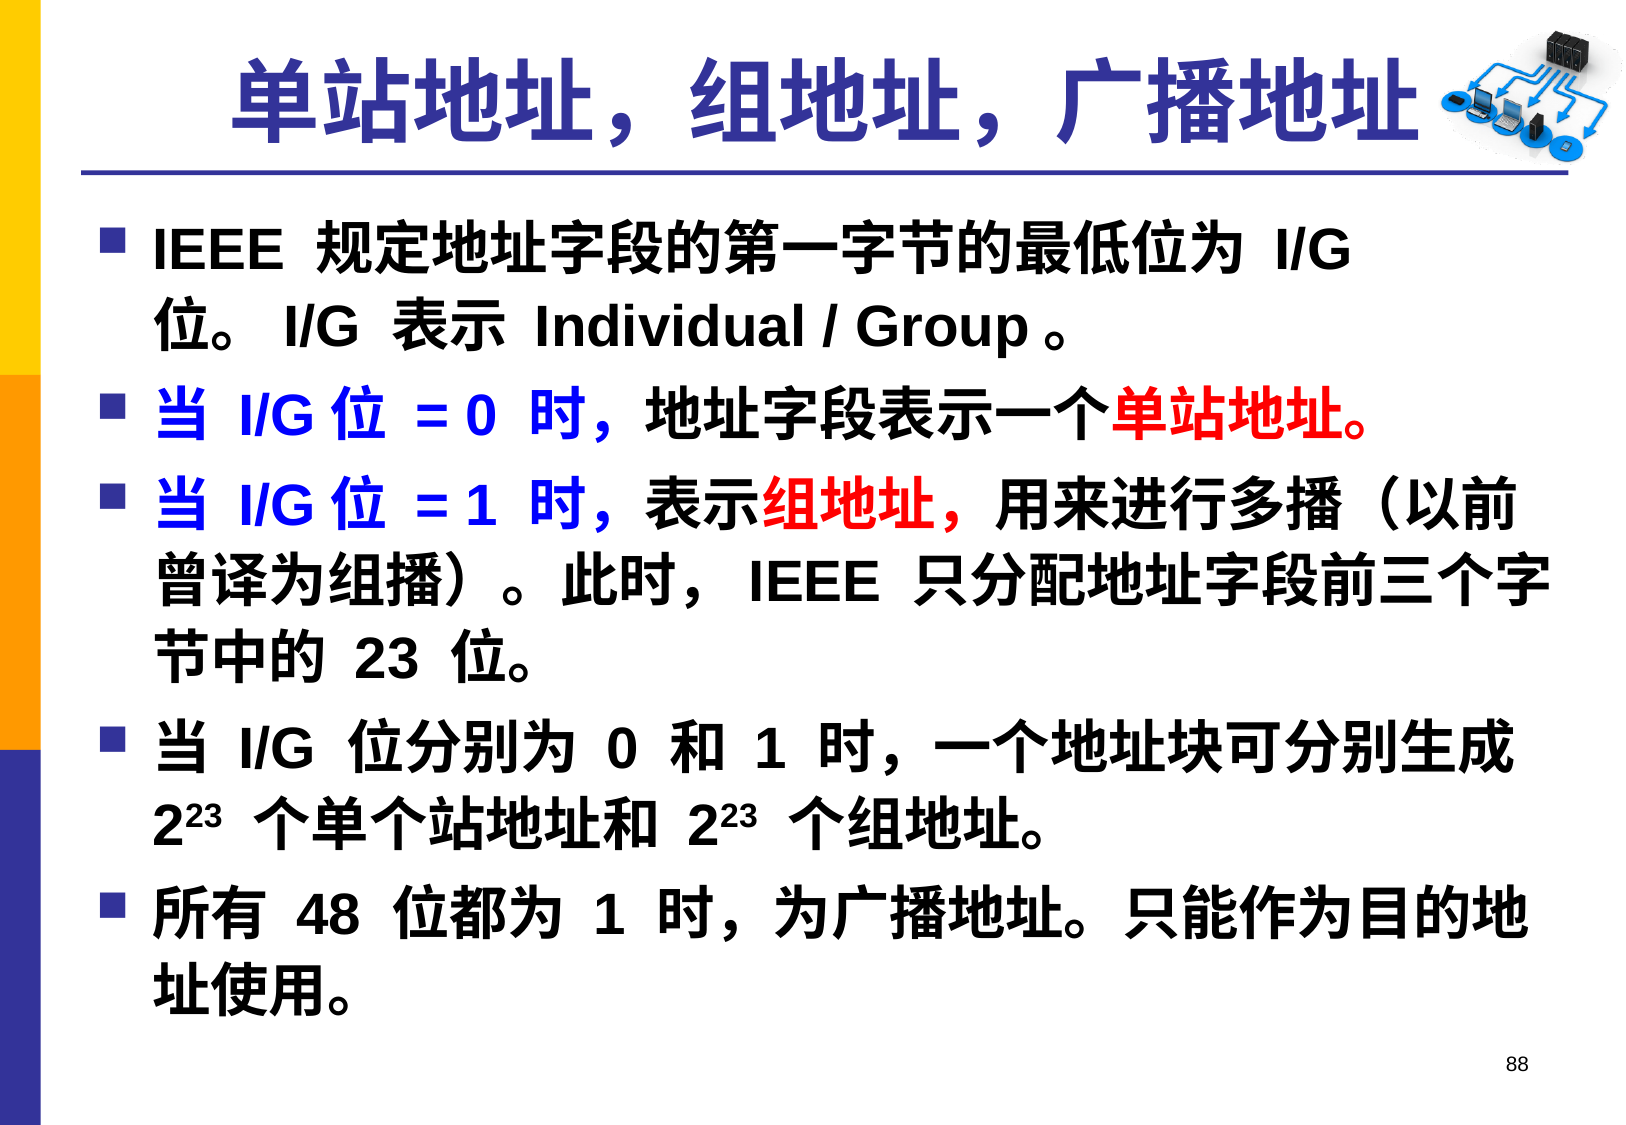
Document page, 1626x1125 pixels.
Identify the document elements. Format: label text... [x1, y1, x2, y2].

title 单站地址，组地址，广播地址 [81, 30, 1569, 161]
list IEEE 规定地址字段的第一字节的最低位为 I/G 位。I/G 表示 Individual / Group。 当 I/G位 = 0 时，地址字段表示一个单站地址。 当 I/G位 = 1 时，表示组地址，用来进行多播（以前曾译为组播）。此时，IEEE 只分配地址字段前三个字节中的 23 位。 当 I/G 位分别为 0 和 1 时，一个地址块可分别生成 223 个单个站地址和 223 个组地址。 所有 48 位都为 1 时，为广播地址。只能作为目的地址使用。 [81, 196, 1569, 1006]
picture [1438, 30, 1624, 165]
slide_number 88 [1164, 1042, 1544, 1118]
